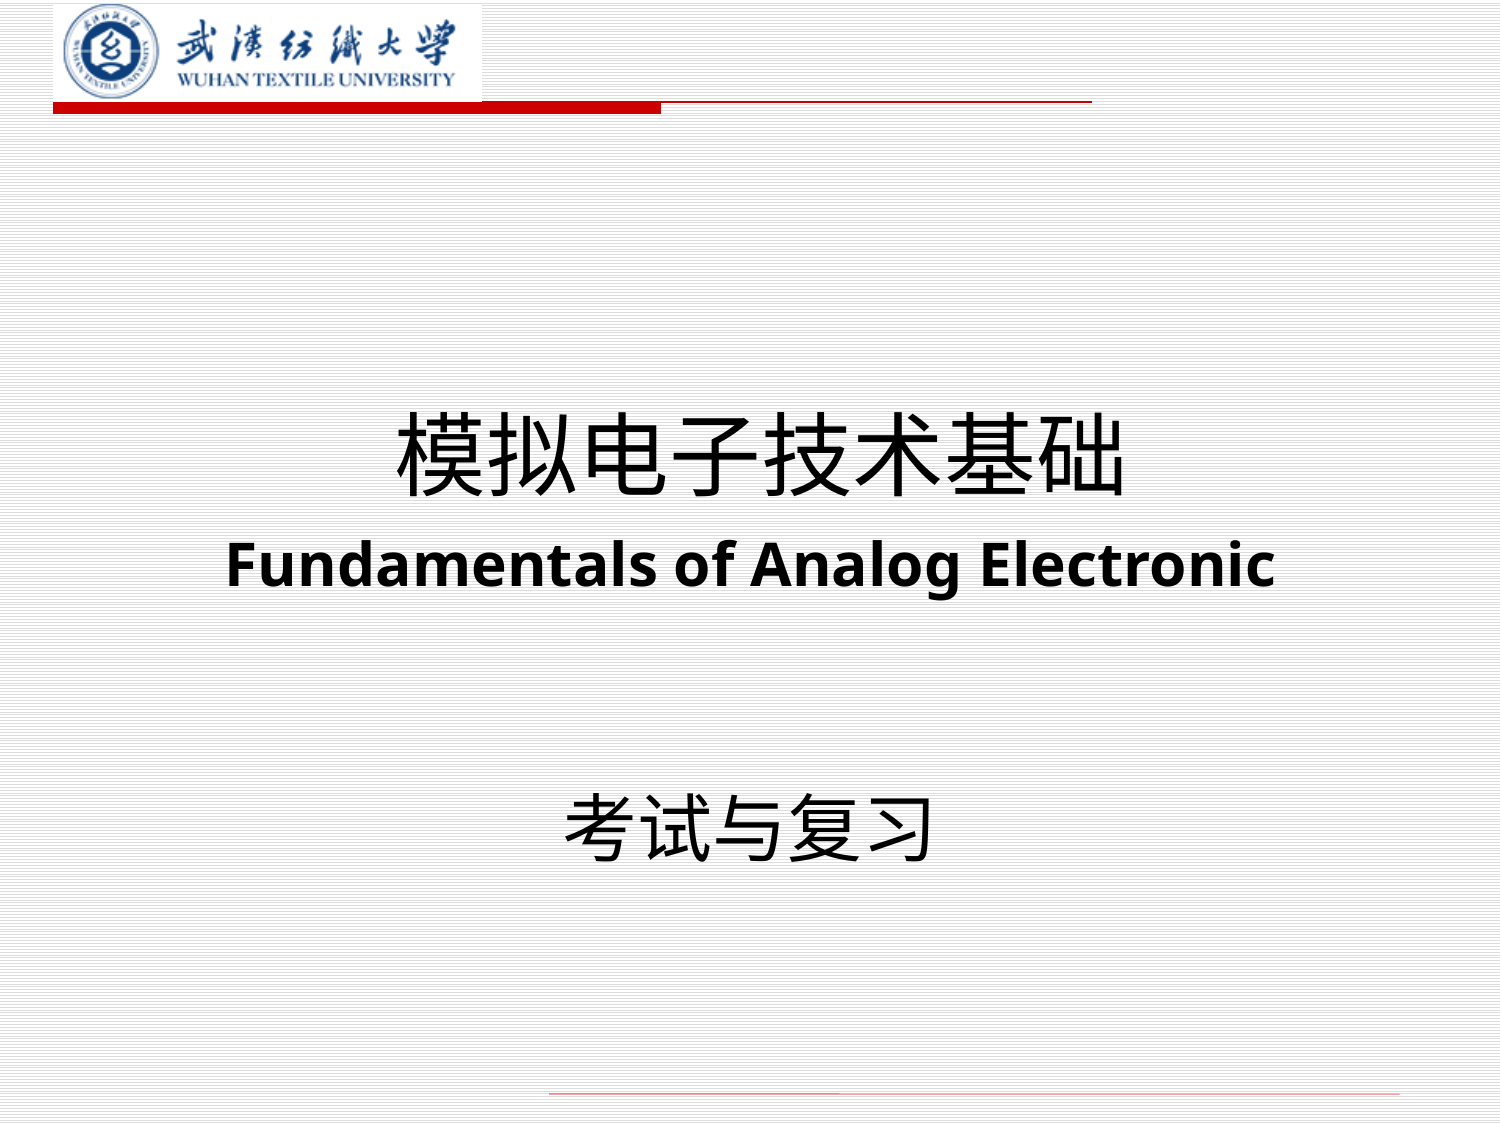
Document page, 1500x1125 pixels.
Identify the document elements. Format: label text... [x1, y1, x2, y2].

picture [53, 4, 482, 102]
title 模拟电子技术基础 Fundamentals of Analog Electronic [123, 349, 1400, 611]
text_box 考试与复习 [123, 715, 1376, 879]
